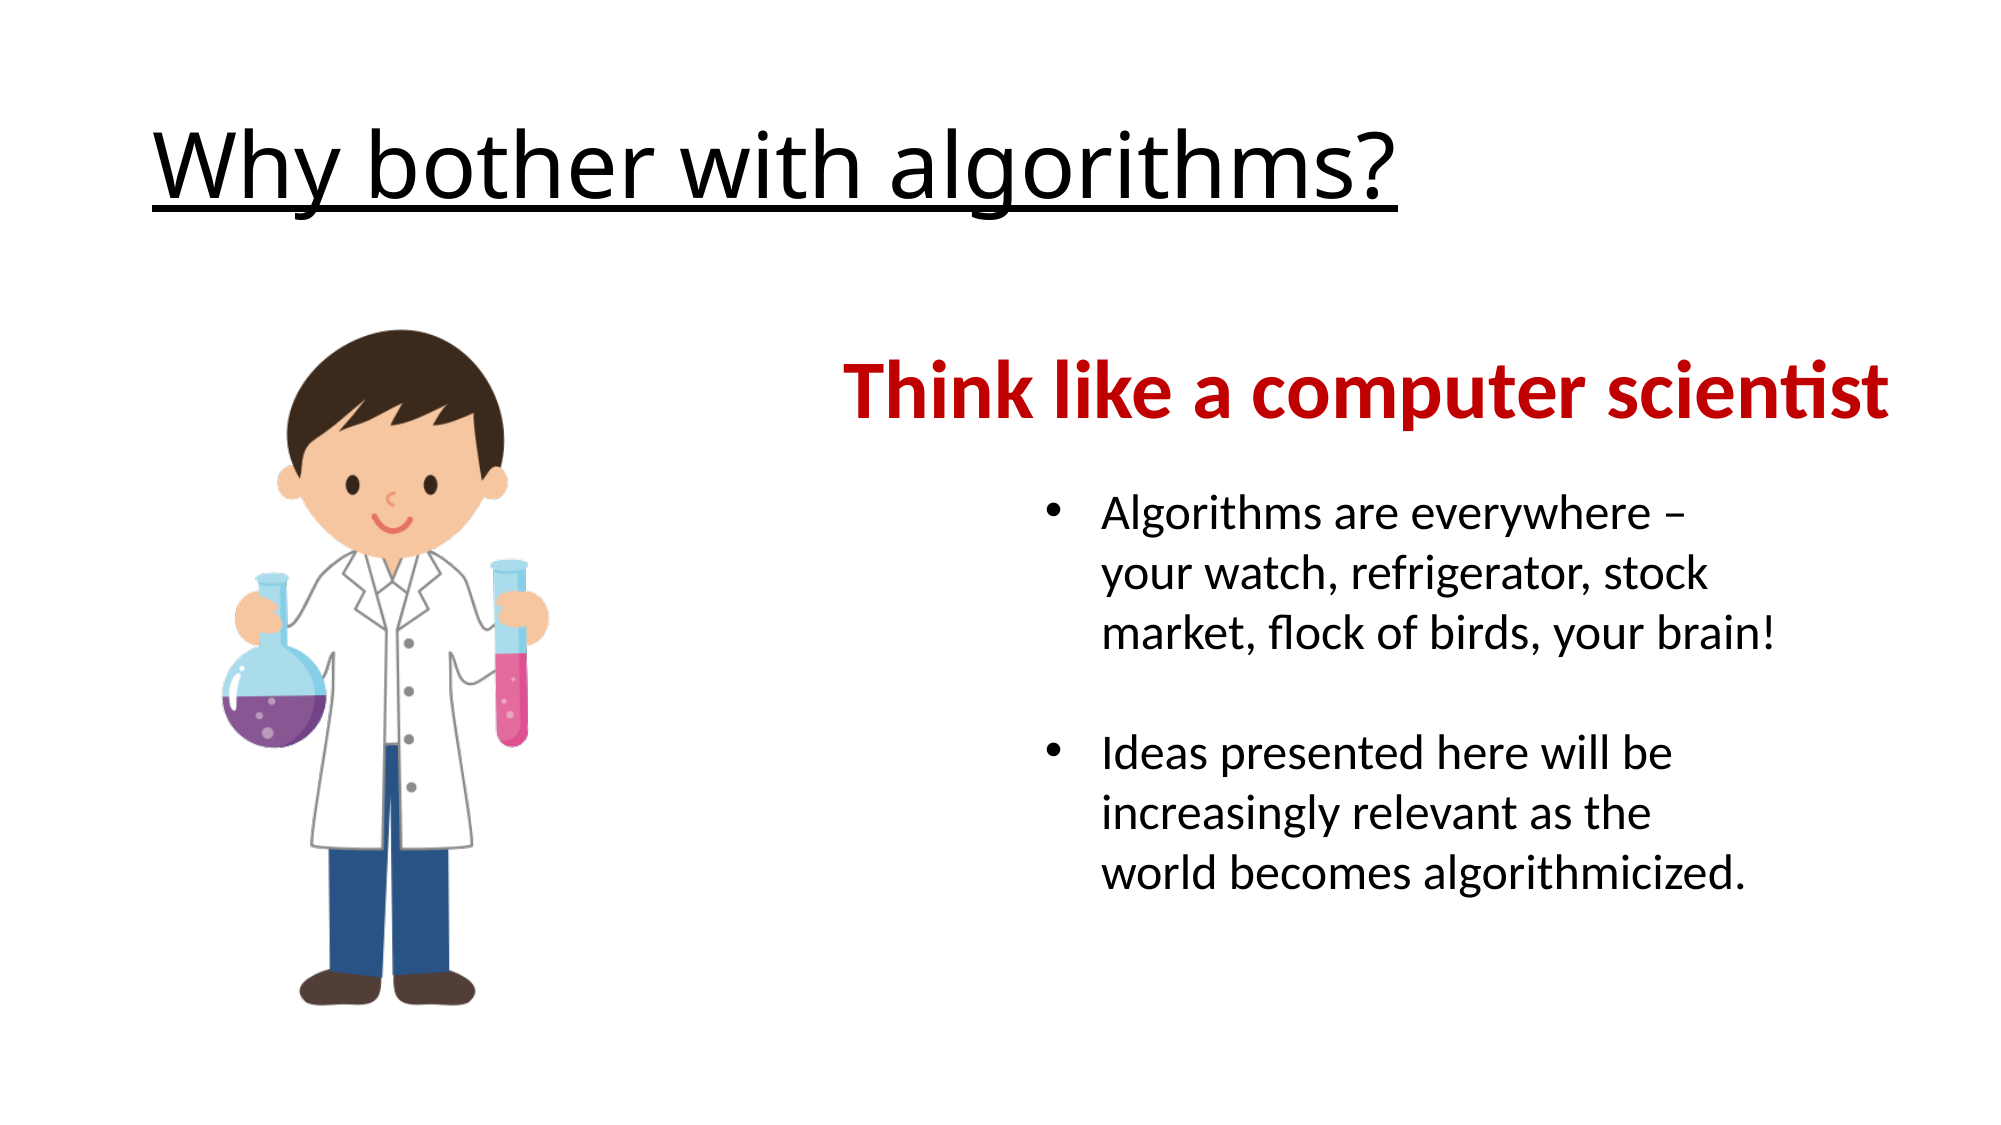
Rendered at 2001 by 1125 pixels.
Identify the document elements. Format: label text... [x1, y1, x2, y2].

title Why bother with algorithms? [137, 59, 1863, 278]
text_box Algorithms are everywhere – your watch, refrigerator, stock market, flock of birds, your brain! Ideas presented here will be increasingly relevant as the world becomes algorithmicized. [1030, 471, 1795, 907]
text_box Think like a computer scientist [828, 327, 1933, 443]
picture [44, 327, 727, 1009]
